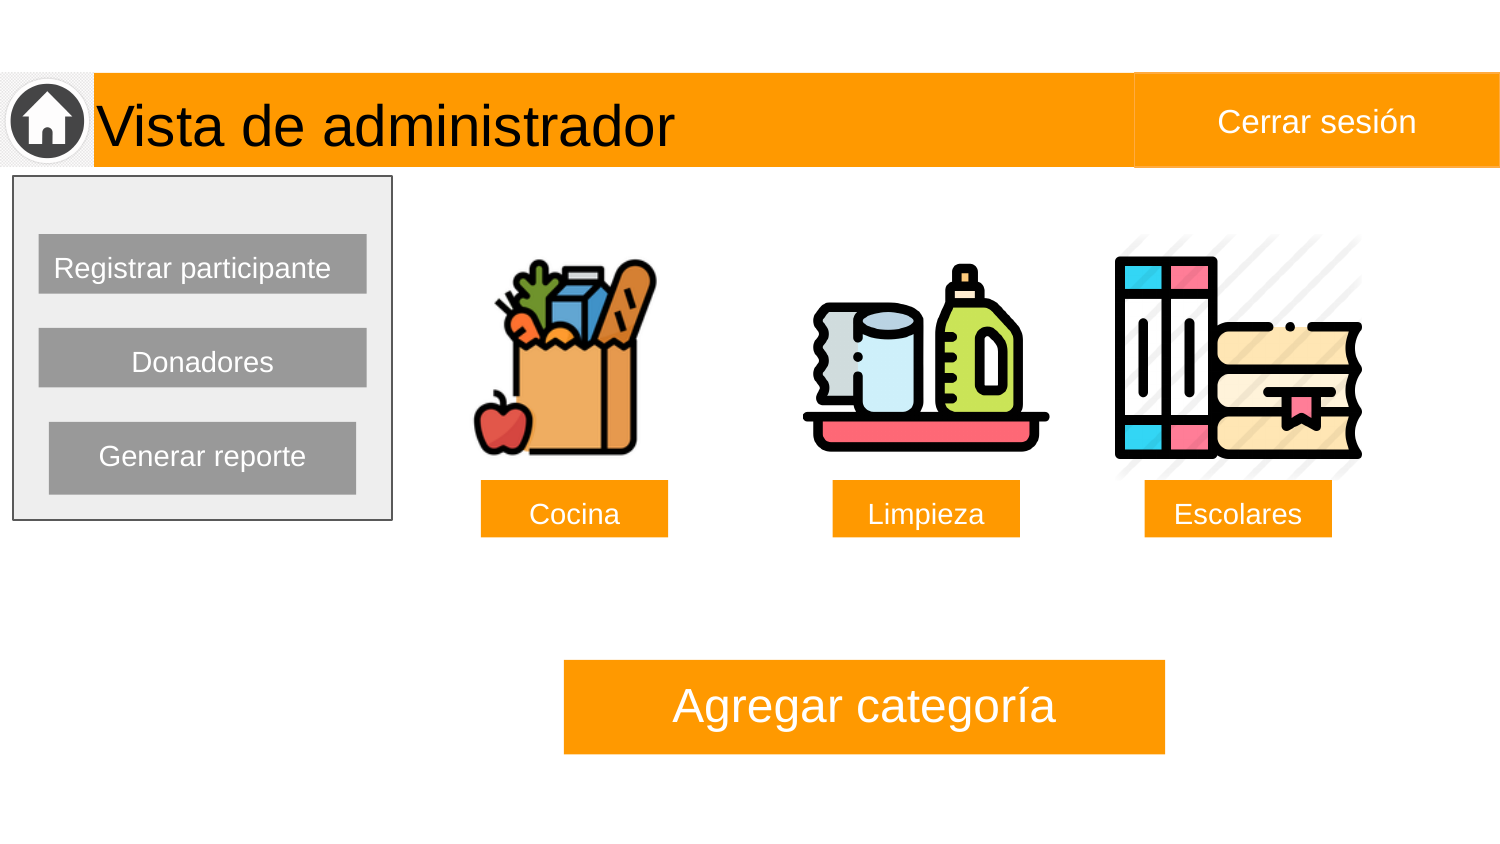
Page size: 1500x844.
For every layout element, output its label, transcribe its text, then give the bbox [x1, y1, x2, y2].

text_box Donadores [38, 327, 367, 388]
picture [0, 72, 95, 168]
text_box Agregar categoría [563, 659, 1166, 755]
text_box Generar reporte [48, 421, 357, 495]
text_box Limpieza [832, 490, 1020, 538]
text_box Cocina [480, 480, 669, 538]
title Vista de administrador [95, 72, 1134, 167]
text_box [13, 176, 393, 520]
text_box Registrar participante [38, 234, 367, 294]
picture [803, 233, 1050, 481]
picture [441, 242, 671, 472]
picture [1115, 233, 1362, 481]
text_box Escolares [1144, 490, 1332, 538]
text_box Cerrar sesión [1134, 72, 1500, 167]
